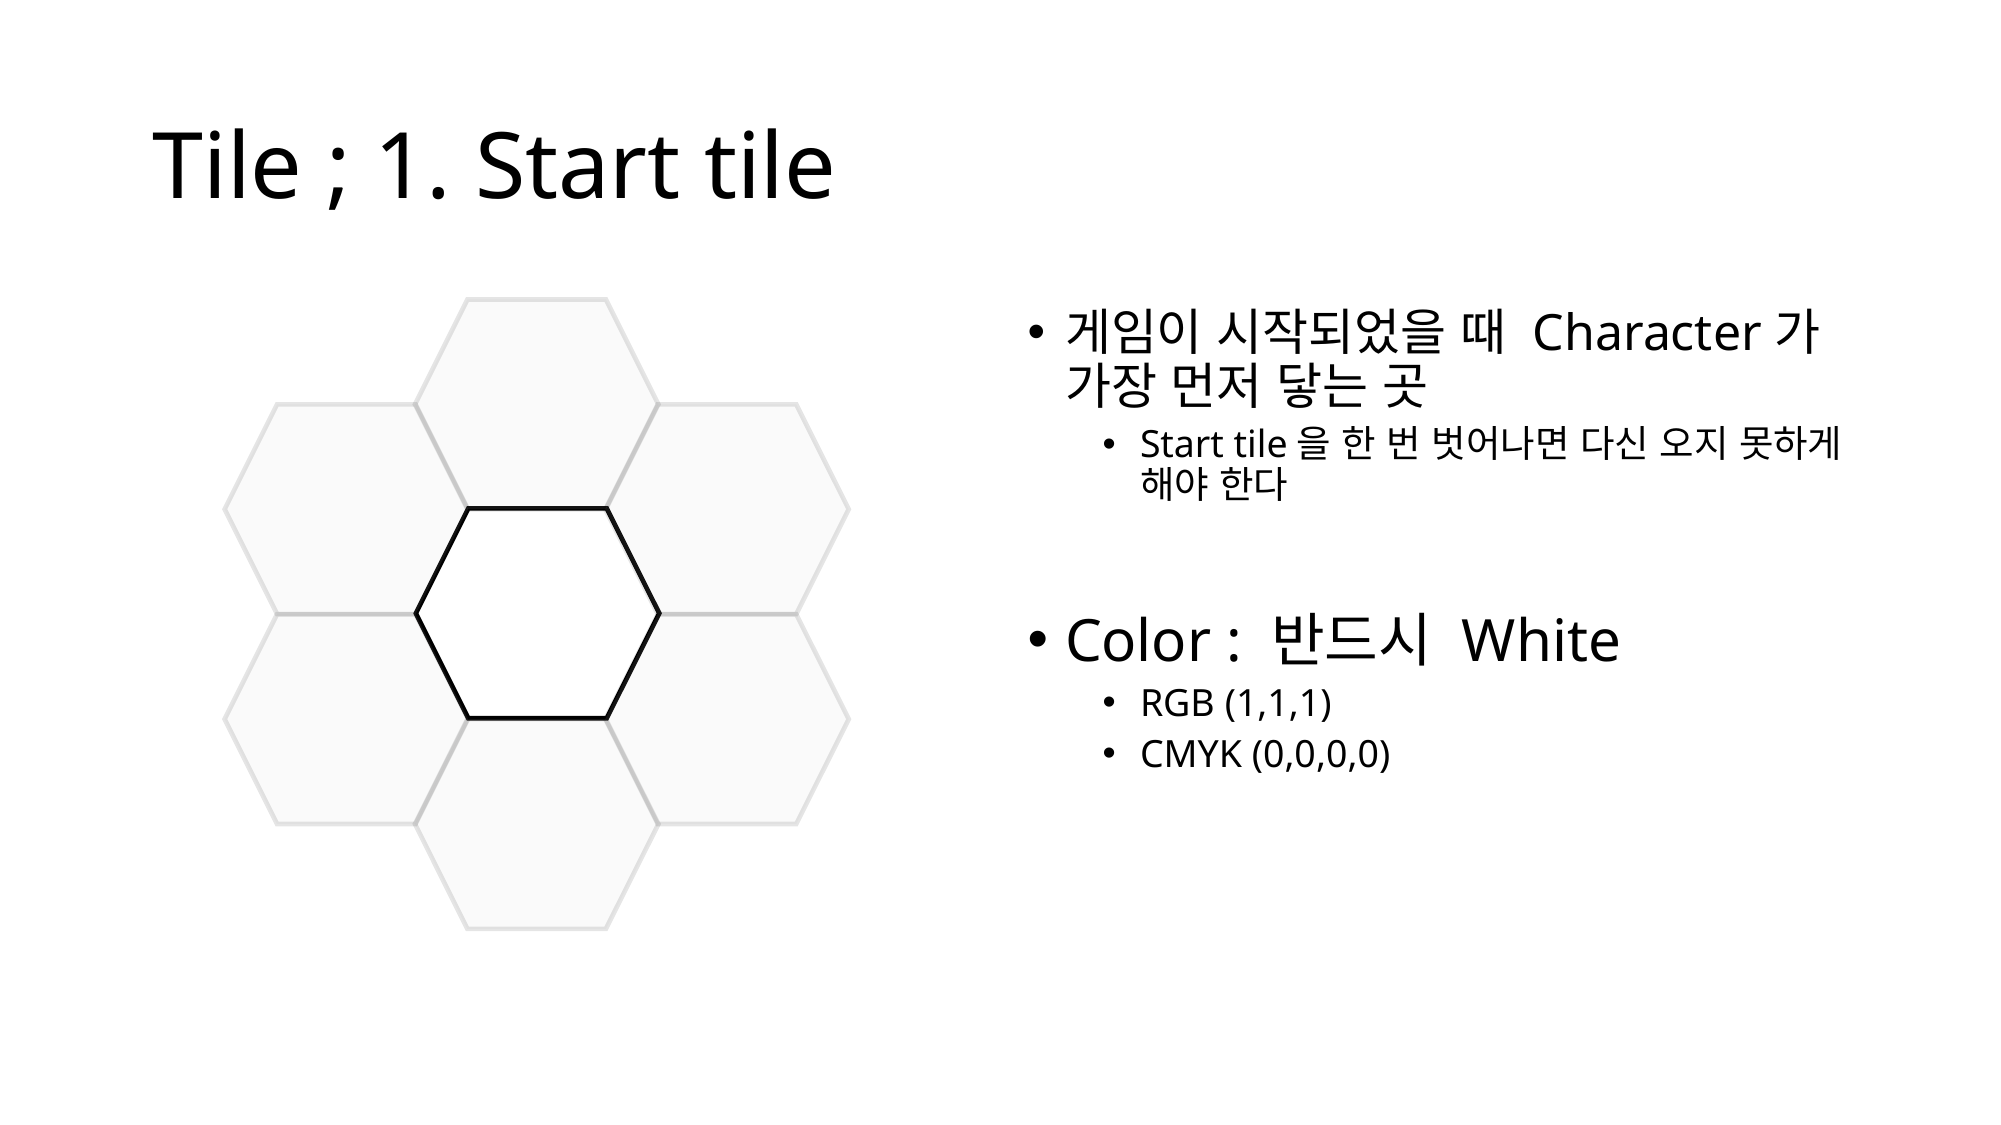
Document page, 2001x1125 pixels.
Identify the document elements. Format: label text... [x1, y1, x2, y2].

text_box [224, 299, 849, 929]
list 게임이 시작되었을 때 Character가 가장 먼저 닿는 곳 Start tile을 한 번 벗어나면 다신 오지 못하게 해야 한다 Color : 반드시 White RGB (1,1,1) CMYK (0,0,0,0) [1012, 299, 1863, 1014]
title Tile ; 1. Start tile [137, 59, 1863, 278]
